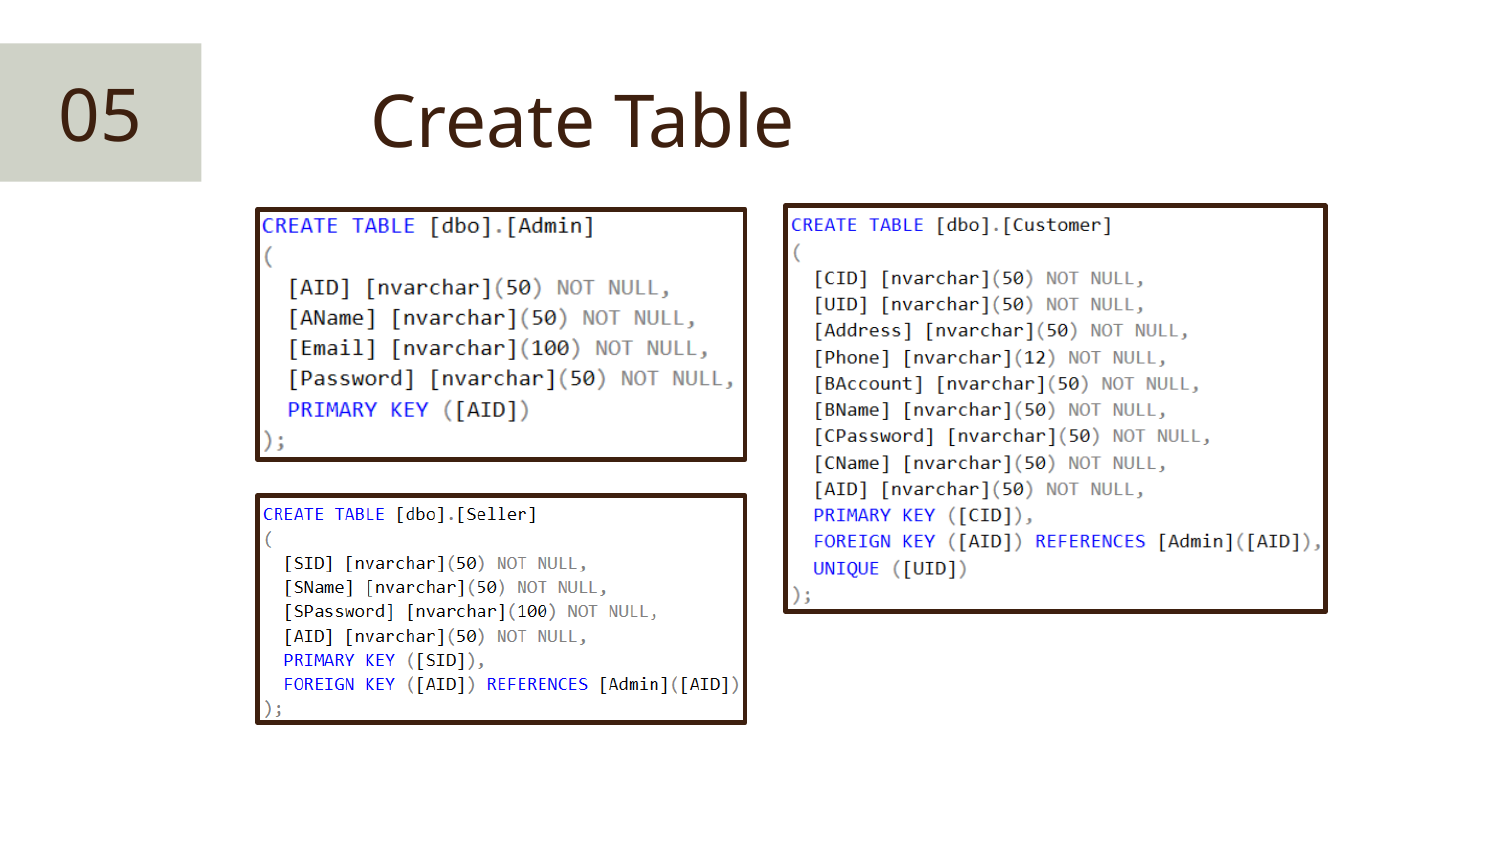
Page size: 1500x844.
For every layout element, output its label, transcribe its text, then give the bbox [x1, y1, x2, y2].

title Create Table [222, 49, 944, 188]
title 05 [0, 43, 202, 182]
picture [259, 211, 743, 458]
picture [787, 207, 1324, 610]
picture [259, 497, 743, 721]
